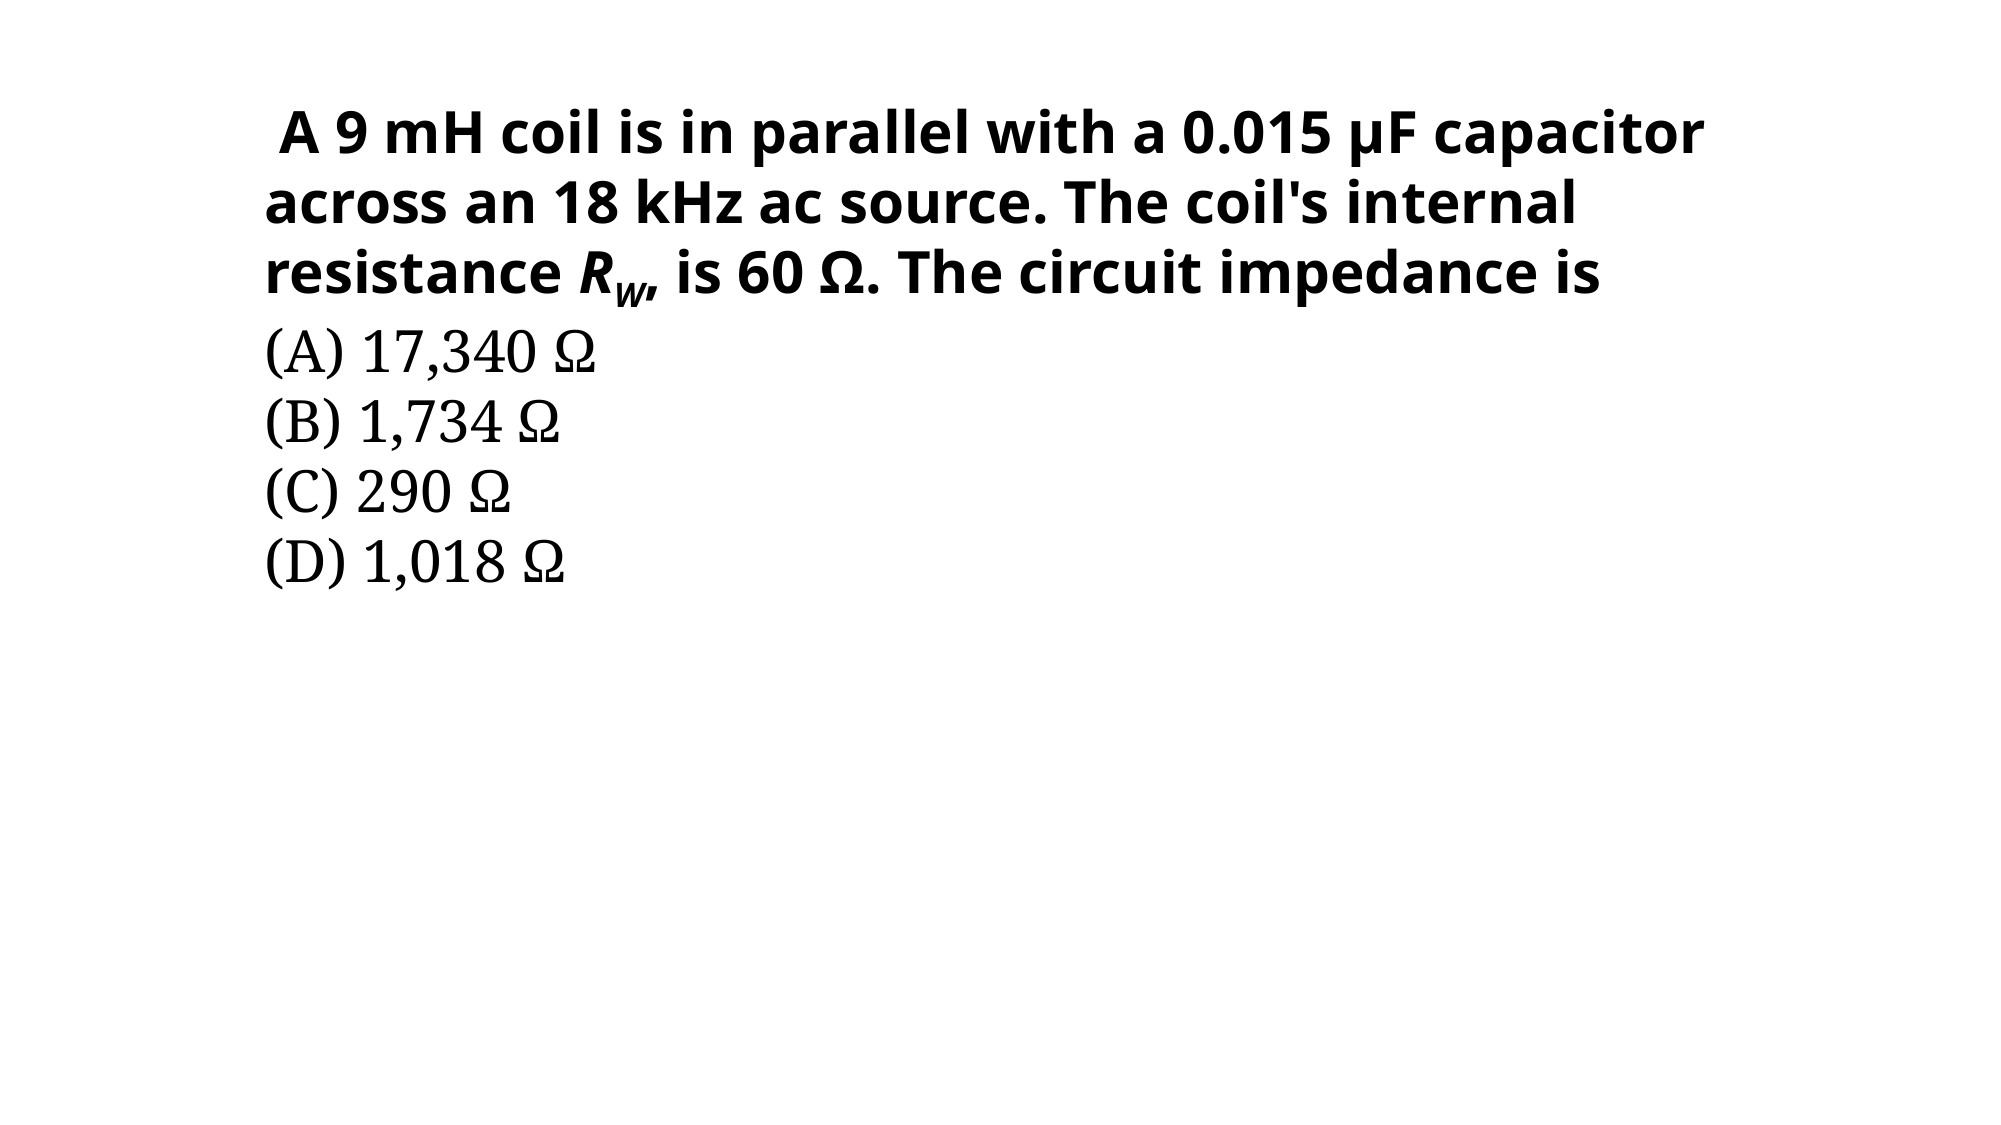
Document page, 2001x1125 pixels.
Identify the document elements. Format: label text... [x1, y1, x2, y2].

text_box A 9 mH coil is in parallel with a 0.015 μF capacitor across an 18 kHz ac source. The coil's internal resistance RW, is 60 Ω. The circuit impedance is (A) 17,340 Ω (B) 1,734 Ω (C) 290 Ω (D) 1,018 Ω [249, 87, 1750, 602]
